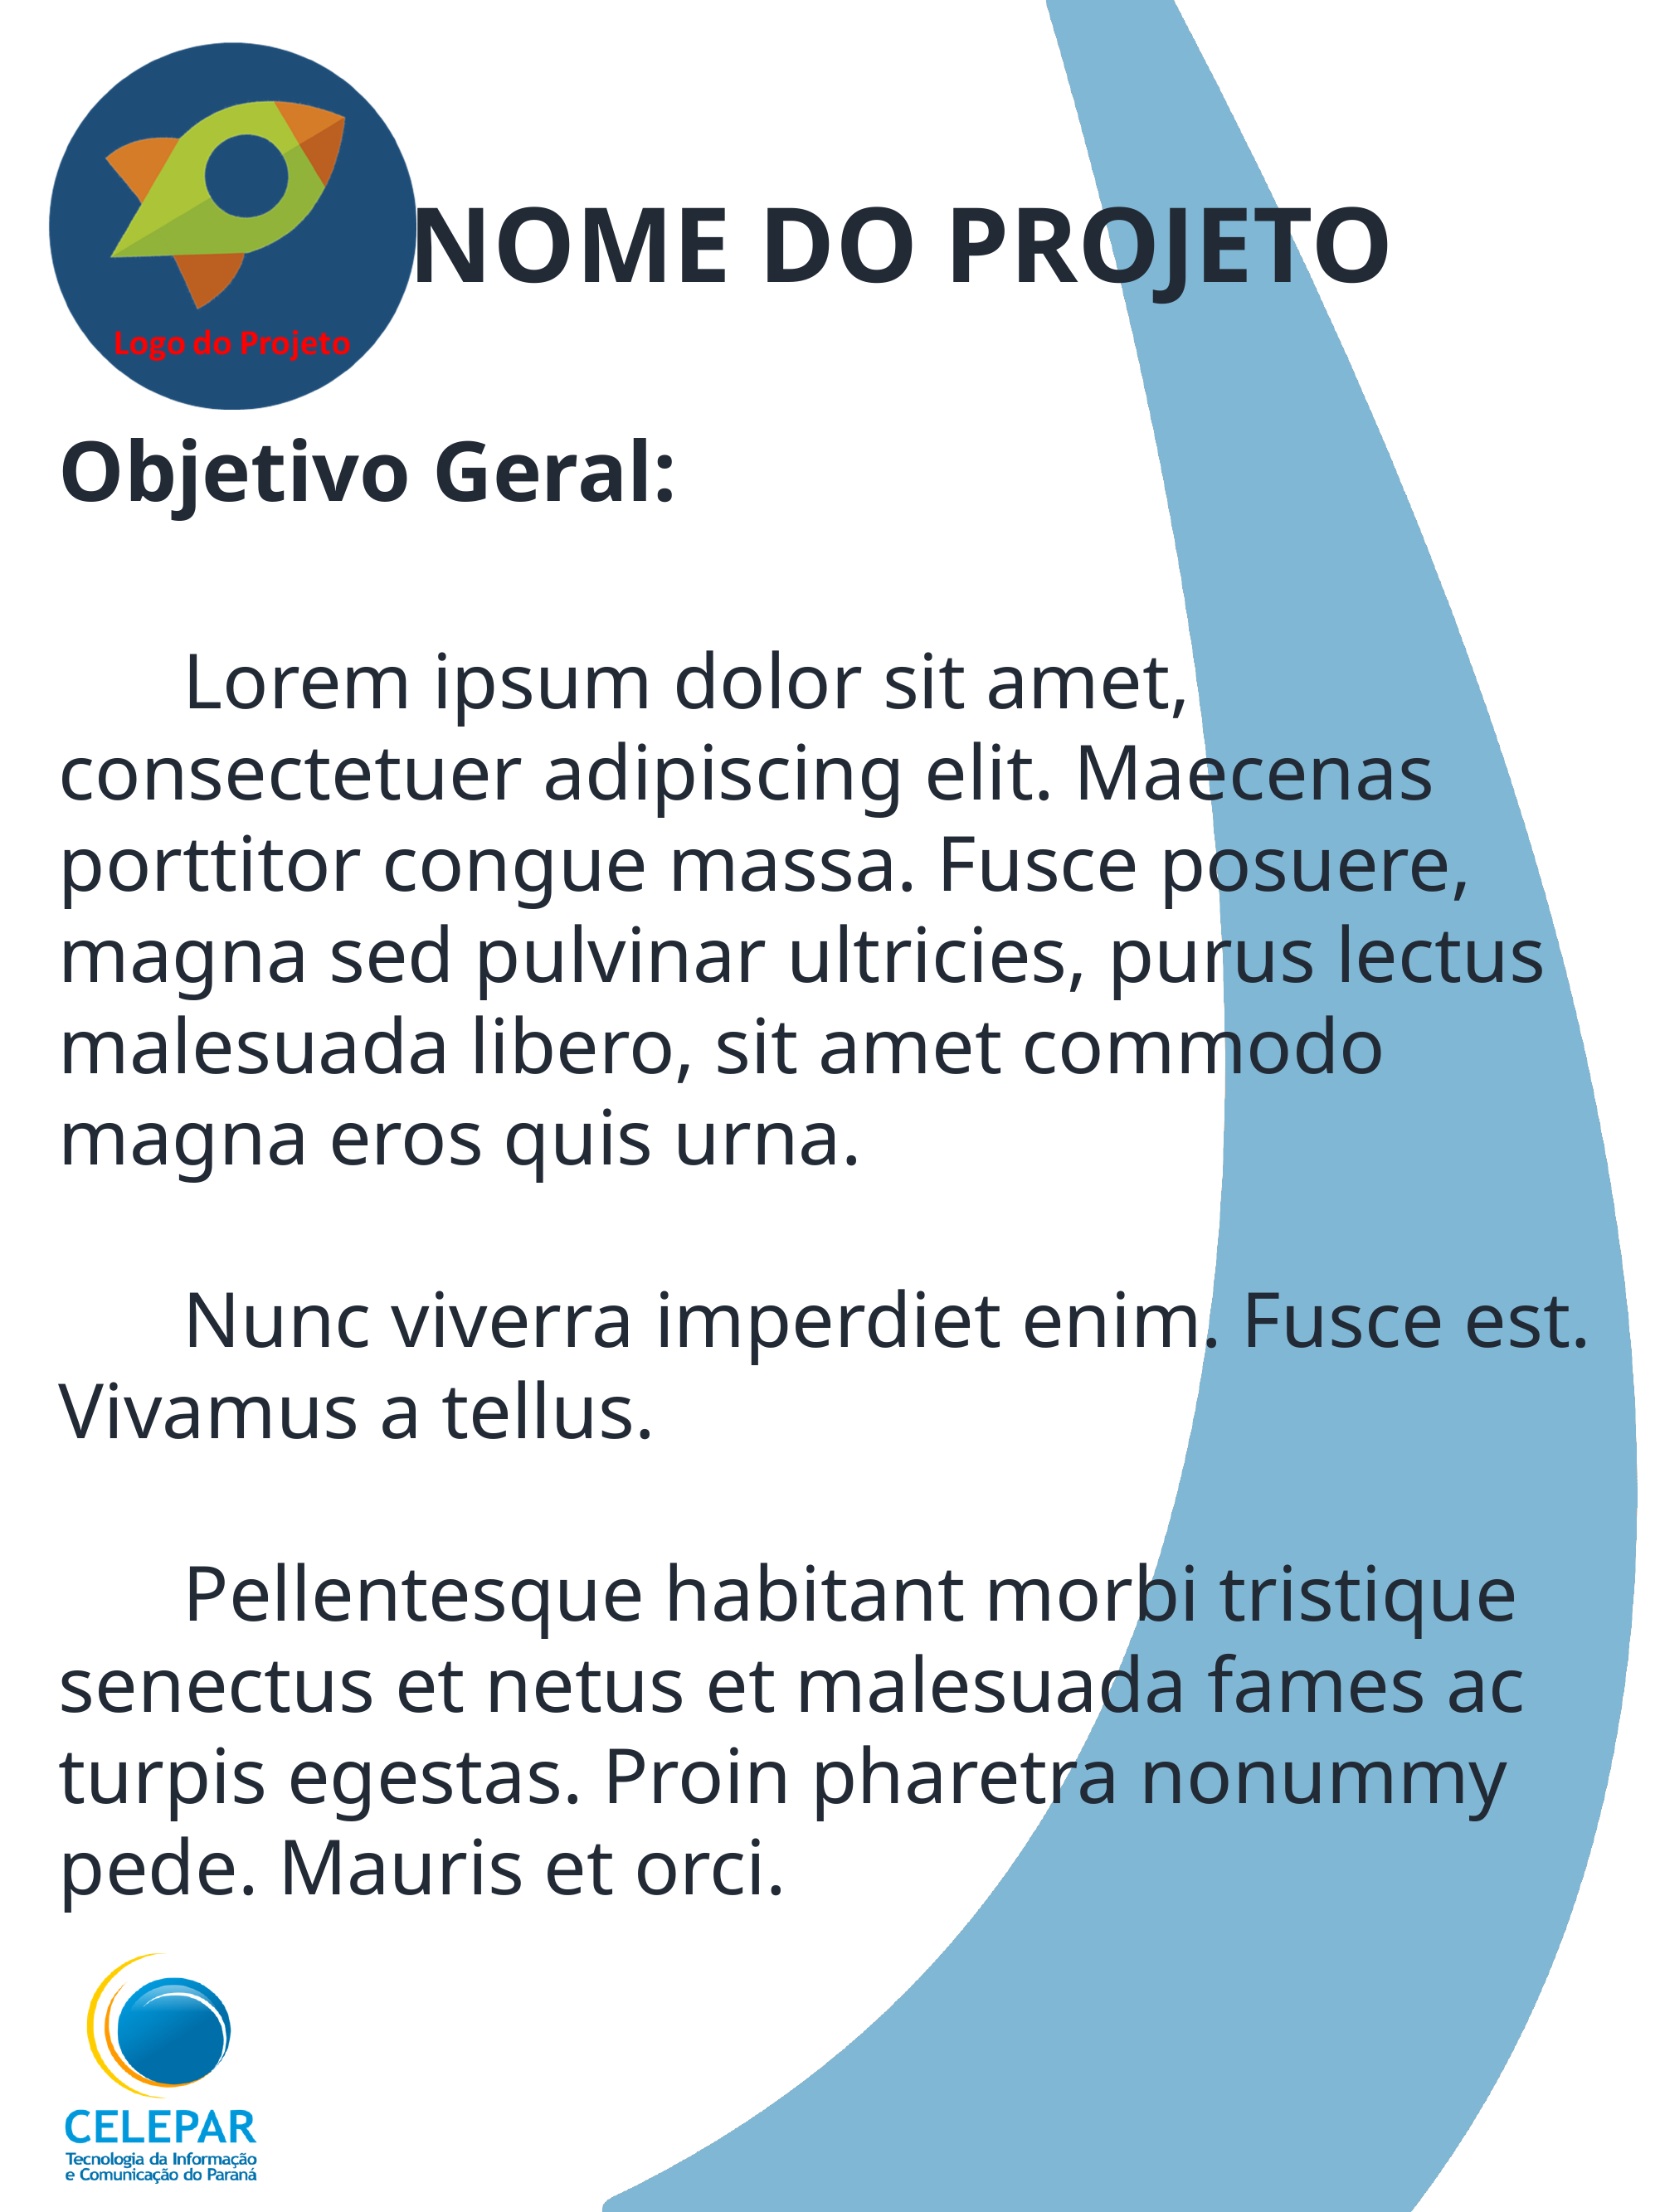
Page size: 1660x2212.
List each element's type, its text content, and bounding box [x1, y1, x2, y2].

text_box Objetivo Geral: [46, 412, 1618, 524]
picture [0, 0, 1660, 2212]
text_box NOME DO PROJETO [416, 173, 1407, 310]
text_box Lorem ipsum dolor sit amet, consectetuer adipiscing elit. Maecenas porttitor congue massa. Fusce posuere, magna sed pulvinar ultricies, purus lectus malesuada libero, sit amet commodo magna eros quis urna. Nunc viverra imperdiet enim. Fusce est. Vivamus a tellus. Pellentesque habitant morbi tristique senectus et netus et malesuada fames ac turpis egestas. Proin pharetra nonummy pede. Mauris et orci. [46, 626, 1618, 2007]
